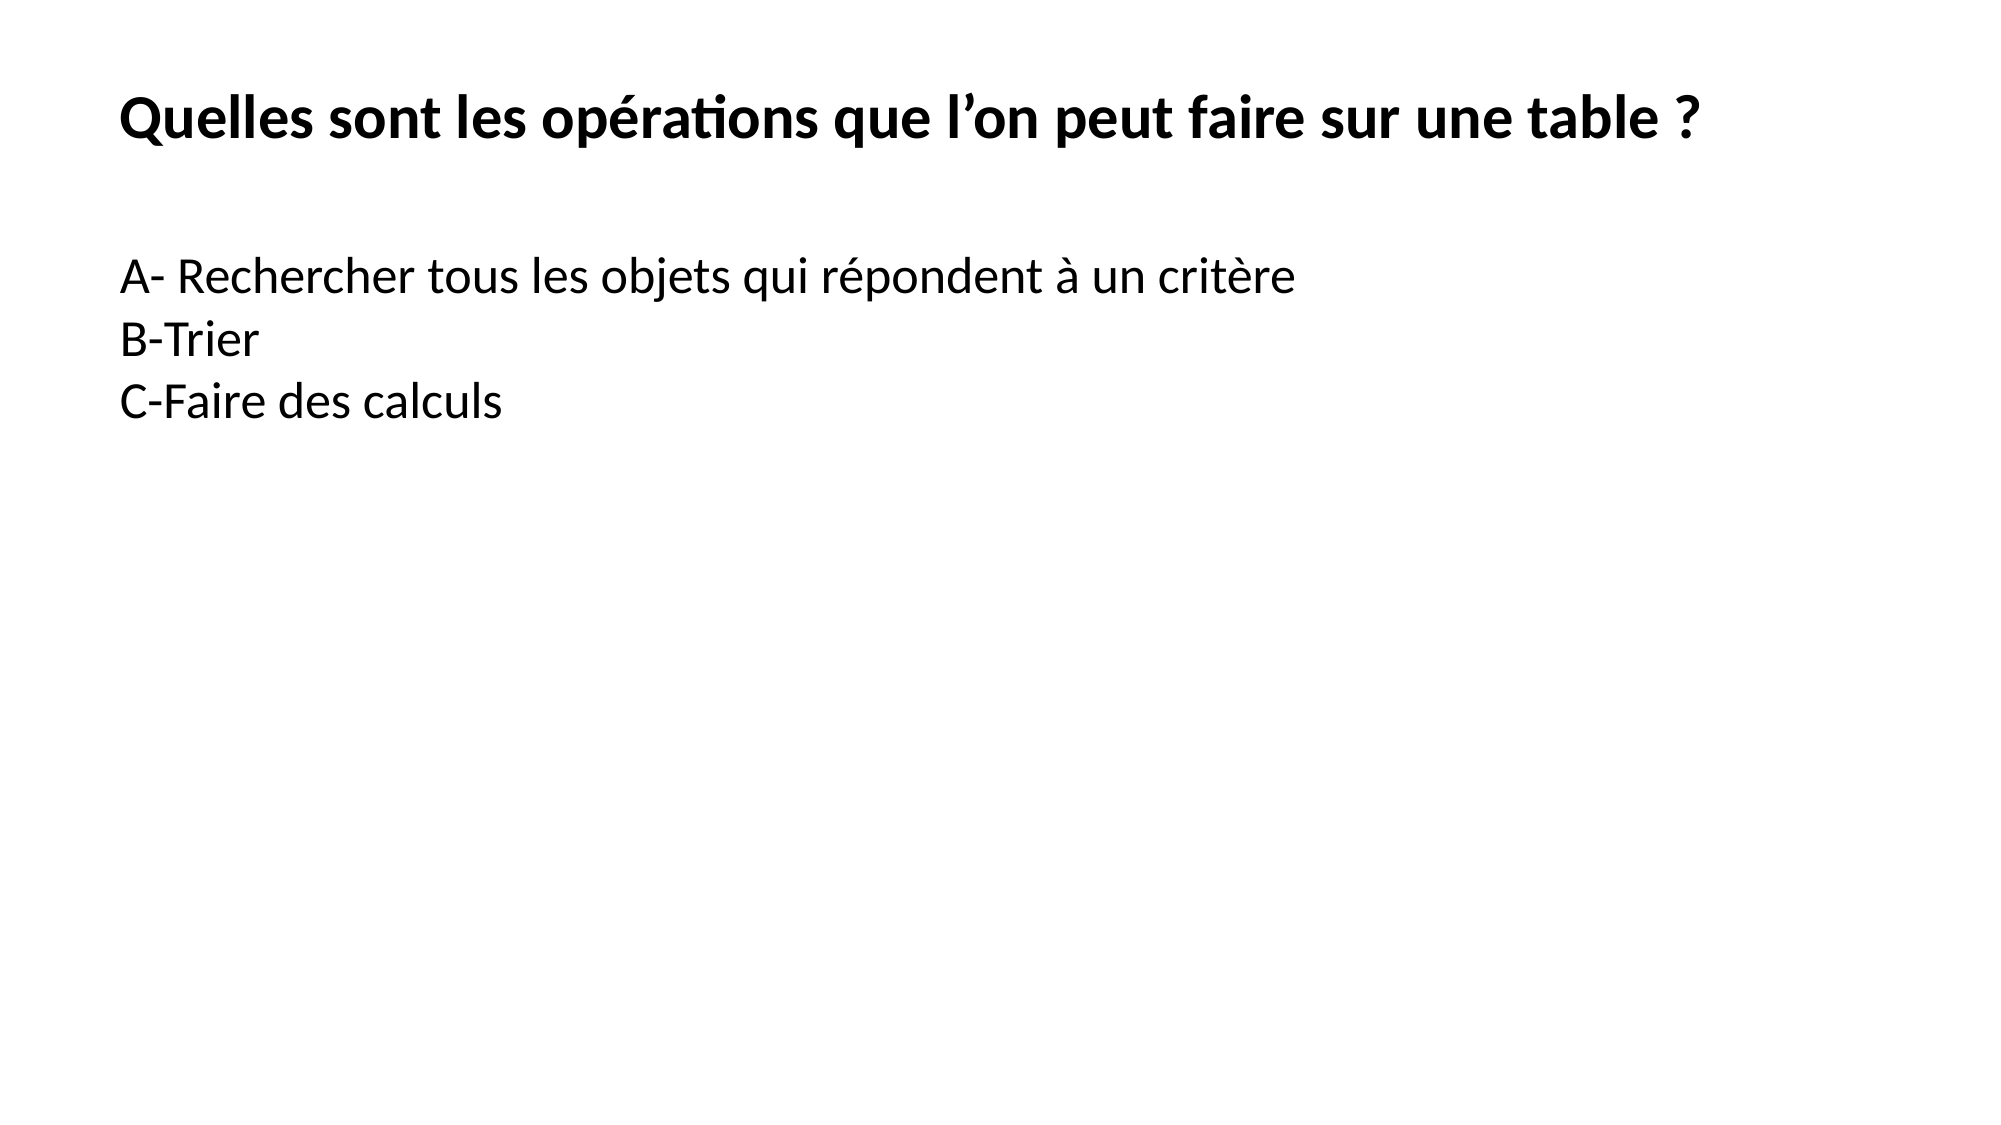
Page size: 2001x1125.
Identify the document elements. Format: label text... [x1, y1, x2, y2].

text_box Quelles sont les opérations que l’on peut faire sur une table ? [105, 68, 1911, 159]
text_box A- Rechercher tous les objets qui répondent à un critère B-Trier C-Faire des calculs [105, 234, 1813, 437]
